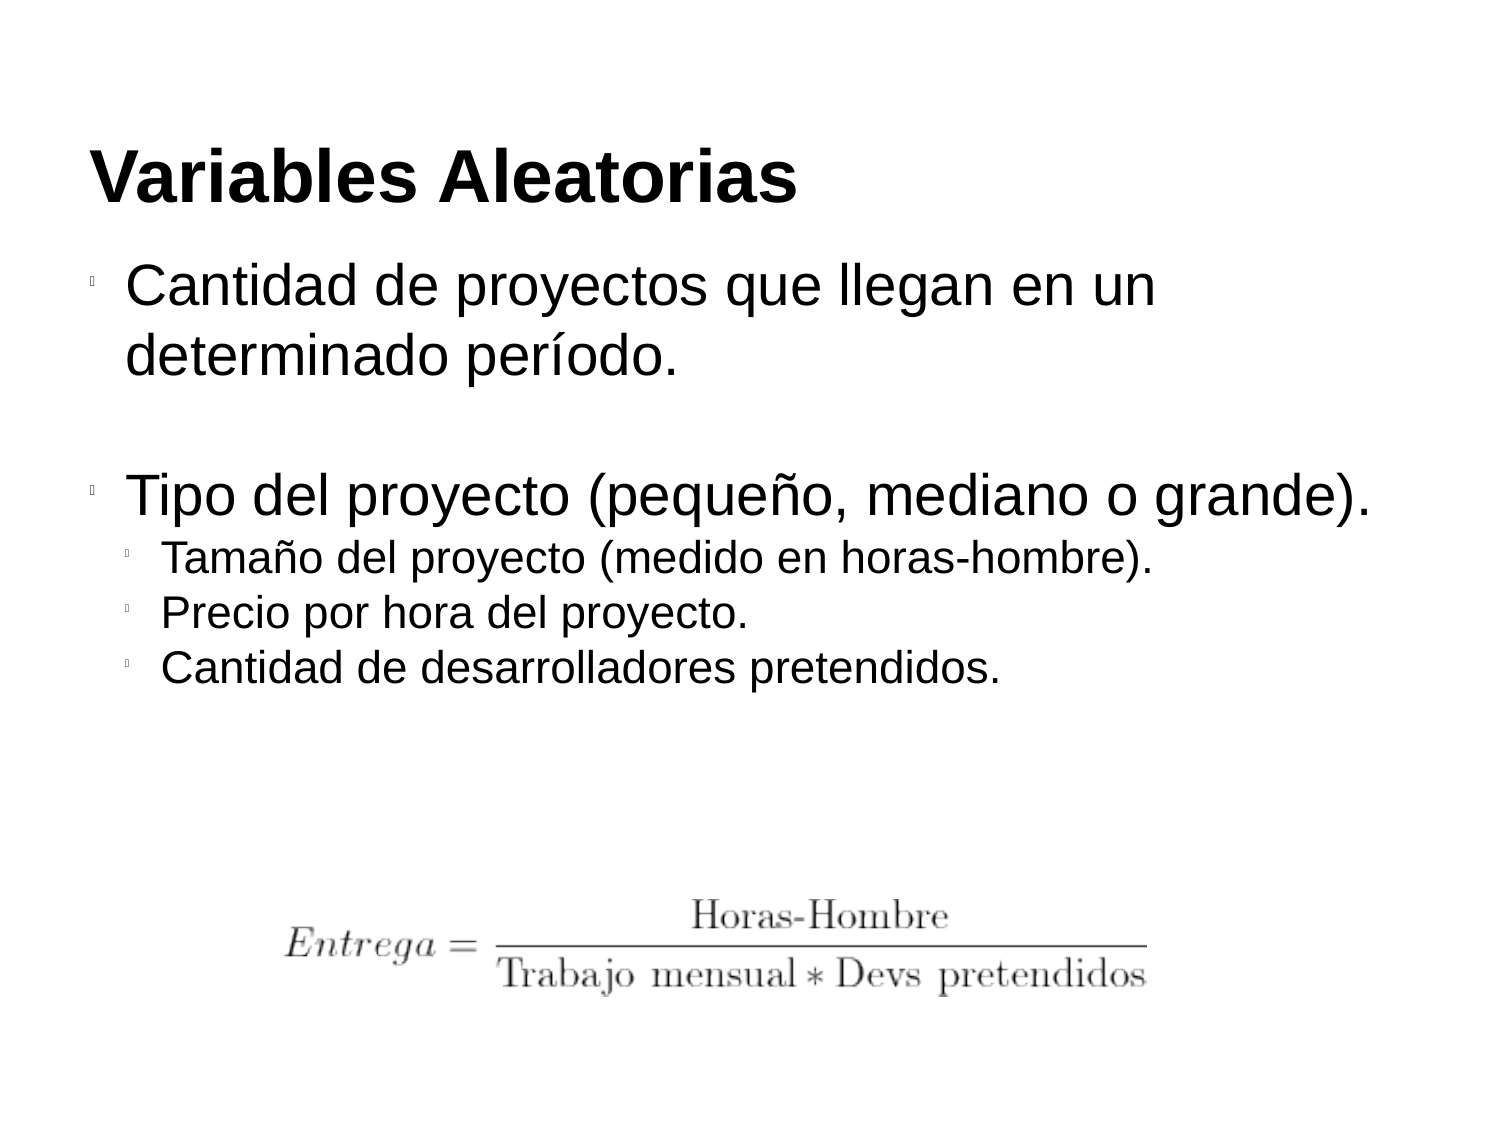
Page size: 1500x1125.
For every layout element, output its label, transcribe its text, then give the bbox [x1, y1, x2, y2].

picture [282, 899, 1148, 997]
text_box Variables Aleatorias [74, 45, 1425, 232]
text_box Cantidad de proyectos que llegan en un determinado período. Tipo del proyecto (pequeño, mediano o grande). Tamaño del proyecto (medido en horas-hombre). Precio por hora del proyecto. Cantidad de desarrolladores pretendidos. [74, 232, 1425, 1048]
